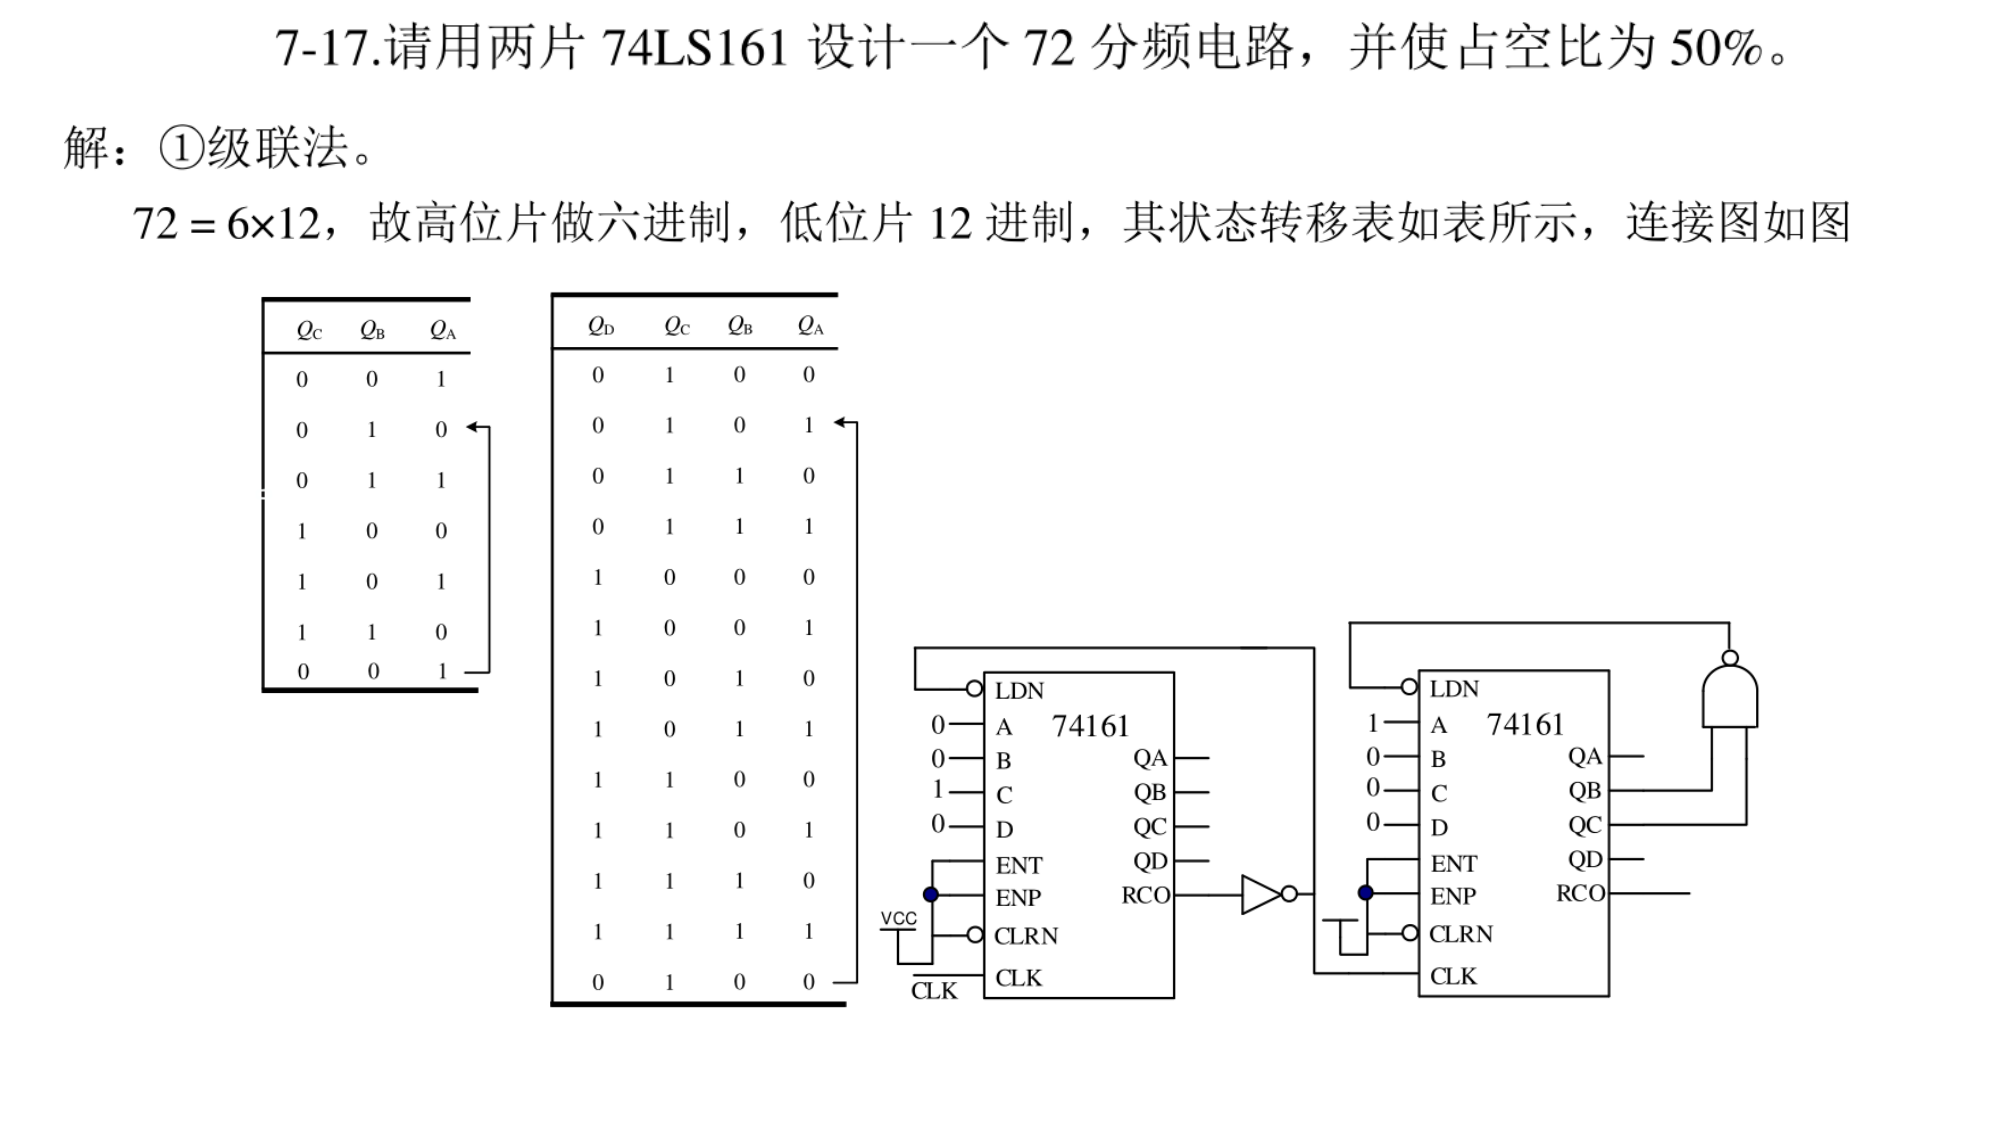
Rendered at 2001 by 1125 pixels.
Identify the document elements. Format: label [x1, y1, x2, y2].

picture [131, 195, 1856, 250]
picture [271, 13, 1788, 78]
picture [63, 123, 374, 178]
picture [224, 280, 1788, 1063]
